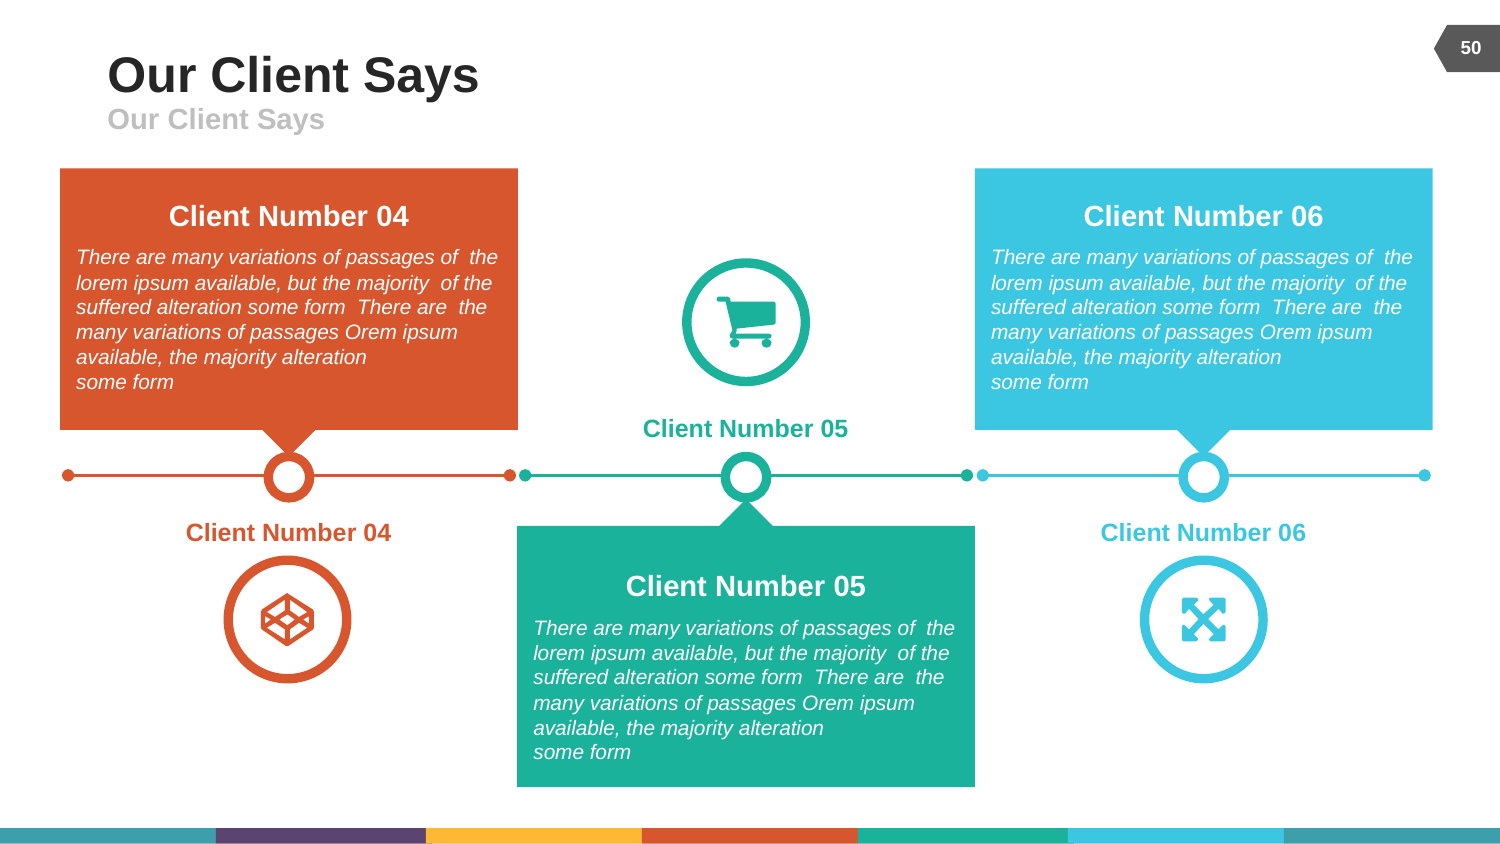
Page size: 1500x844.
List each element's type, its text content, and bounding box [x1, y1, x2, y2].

text_box [972, 166, 1435, 455]
text_box Client Number 05 [642, 412, 850, 443]
text_box Client Number 06 [1083, 196, 1325, 232]
list Our Client Says [107, 101, 783, 135]
text_box There are many variations of passages of the lorem ipsum available, but the majority of the suffered alteration some form There are the many variations of passages Orem ipsum available, the majority alteration some form [76, 244, 515, 402]
text_box Client Number 06 [1100, 516, 1307, 547]
text_box Client Number 04 [168, 196, 410, 232]
text_box [226, 558, 349, 681]
slide_number 50 [1439, 24, 1500, 70]
text_box [723, 454, 769, 474]
text_box There are many variations of passages of the lorem ipsum available, but the majority of the suffered alteration some form There are the many variations of passages Orem ipsum available, the majority alteration some form [533, 614, 972, 772]
text_box [684, 260, 808, 384]
text_box [1181, 597, 1226, 642]
text_box [515, 500, 977, 790]
text_box [1181, 454, 1227, 474]
text_box There are many variations of passages of the lorem ipsum available, but the majority of the suffered alteration some form There are the many variations of passages Orem ipsum available, the majority alteration some form [991, 244, 1429, 402]
text_box [716, 296, 776, 348]
text_box [724, 484, 768, 500]
text_box [267, 484, 311, 500]
text_box [1182, 484, 1226, 500]
text_box [1142, 558, 1266, 681]
text_box Client Number 05 [625, 566, 867, 602]
title Our Client Says [107, 43, 1033, 102]
text_box [58, 166, 520, 454]
text_box Client Number 04 [185, 516, 392, 547]
text_box [260, 593, 314, 646]
text_box [266, 454, 312, 474]
